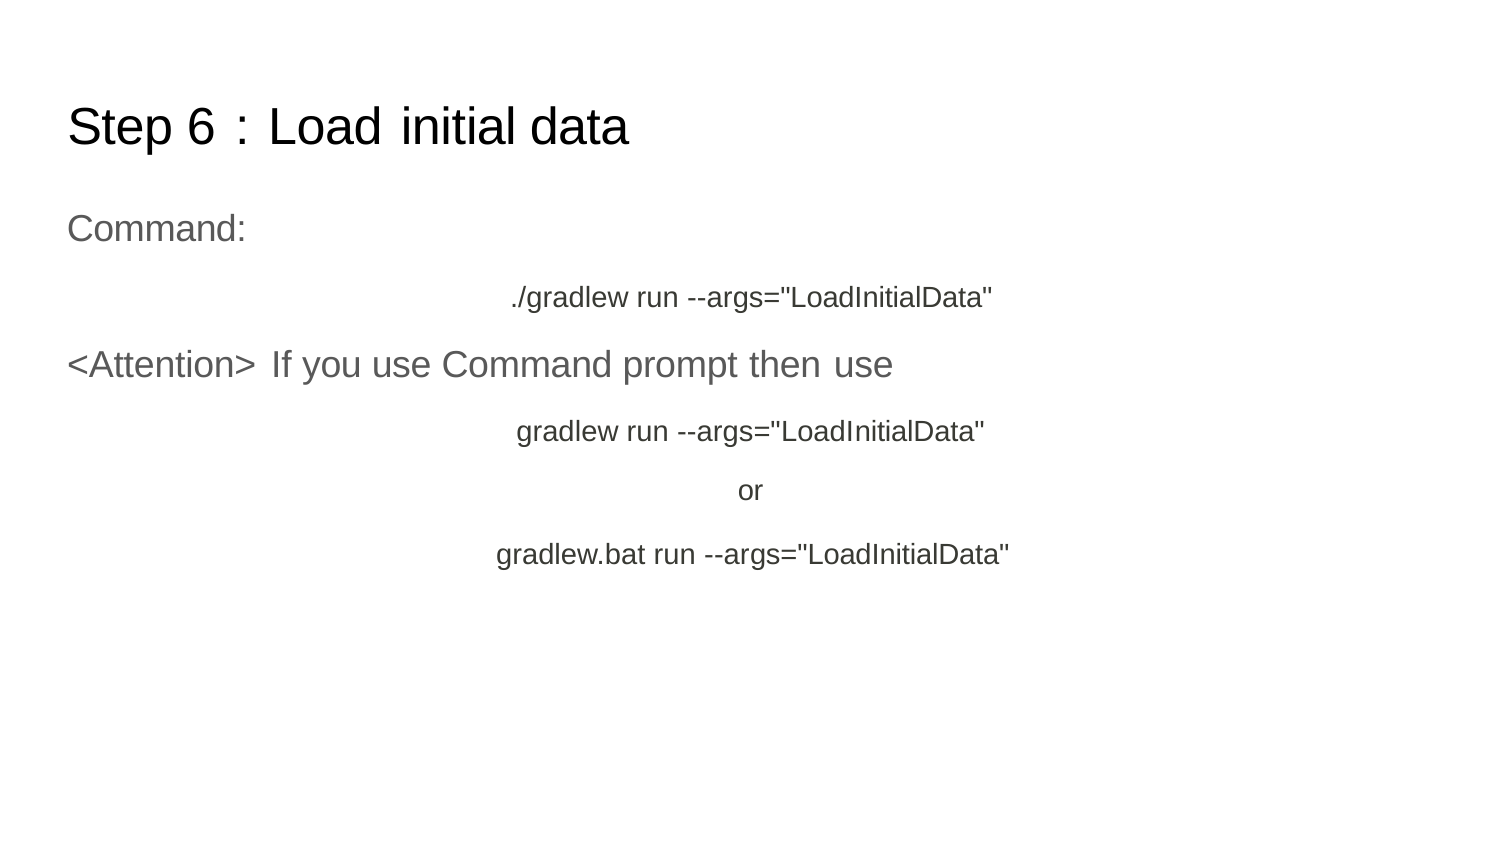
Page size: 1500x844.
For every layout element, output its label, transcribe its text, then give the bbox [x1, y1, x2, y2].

text_box Step 6 : Load initial data Command: ./gradlew run --args="LoadInitialData" <Attention> If you use Command prompt then use gradlew run --args="LoadInitialData" or gradlew.bat run --args="LoadInitialData" [64, 82, 1010, 573]
